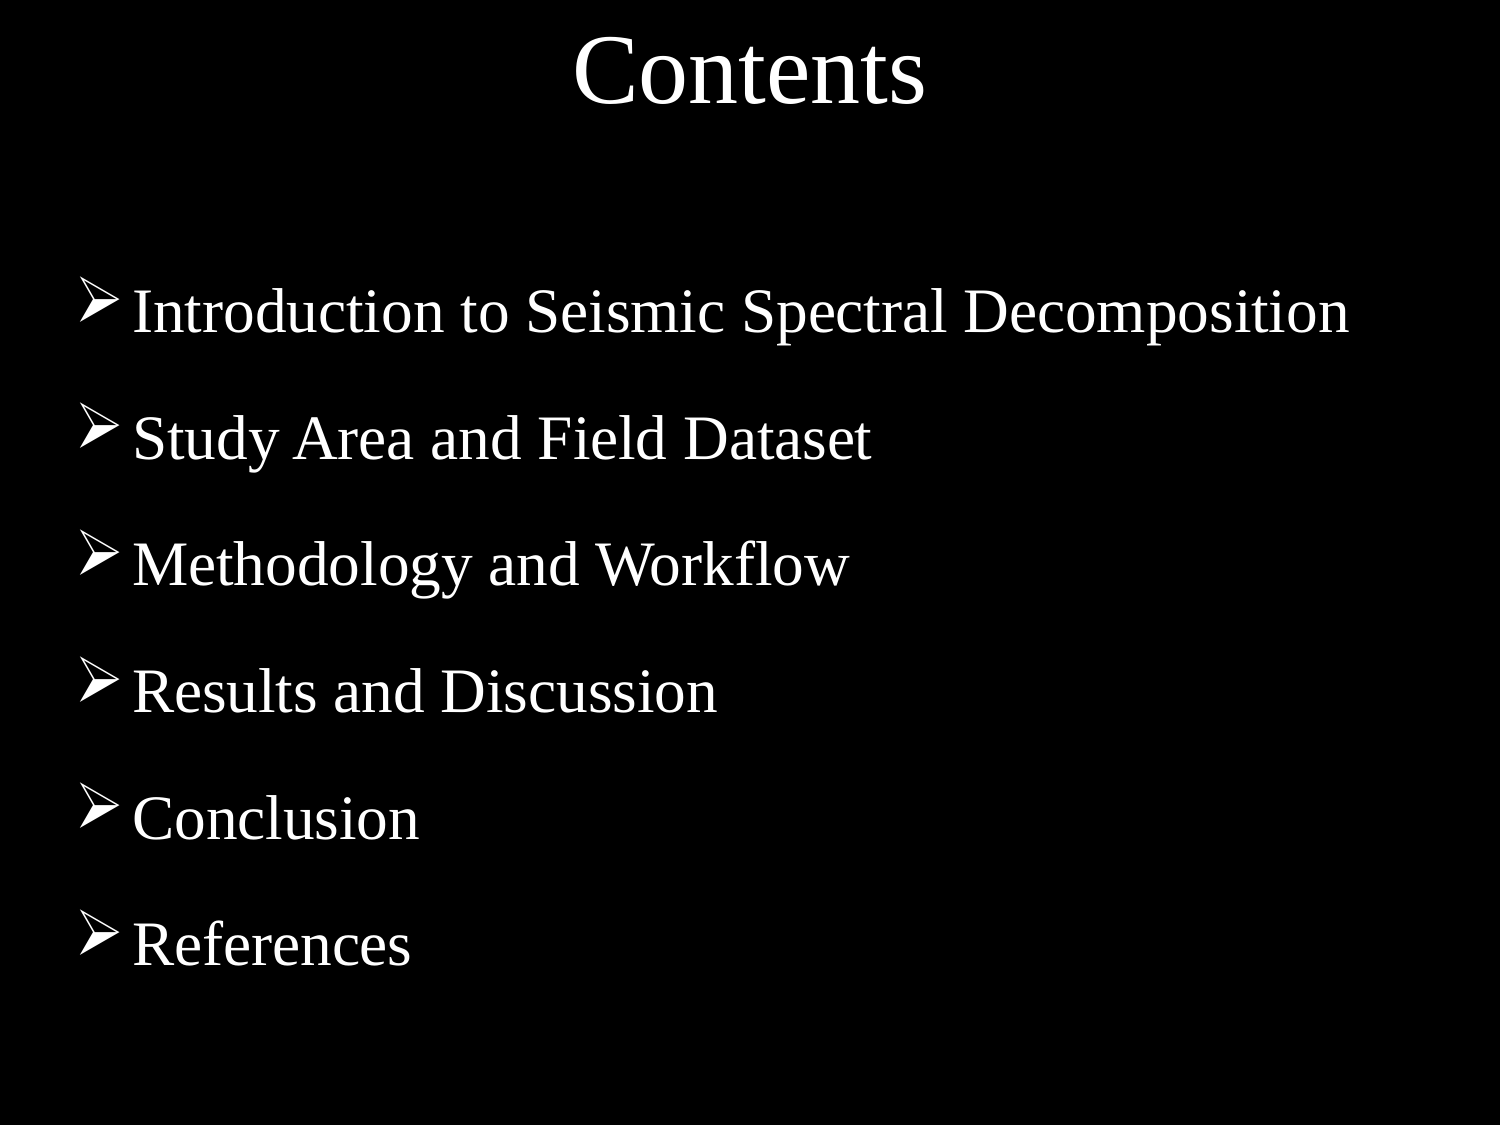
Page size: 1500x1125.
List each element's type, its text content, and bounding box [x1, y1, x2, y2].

list Introduction to Seismic Spectral Decomposition Study Area and Field Dataset Methodology and Workflow Results and Discussion Conclusion References [59, 223, 1410, 1068]
title Contents [75, 0, 1425, 157]
